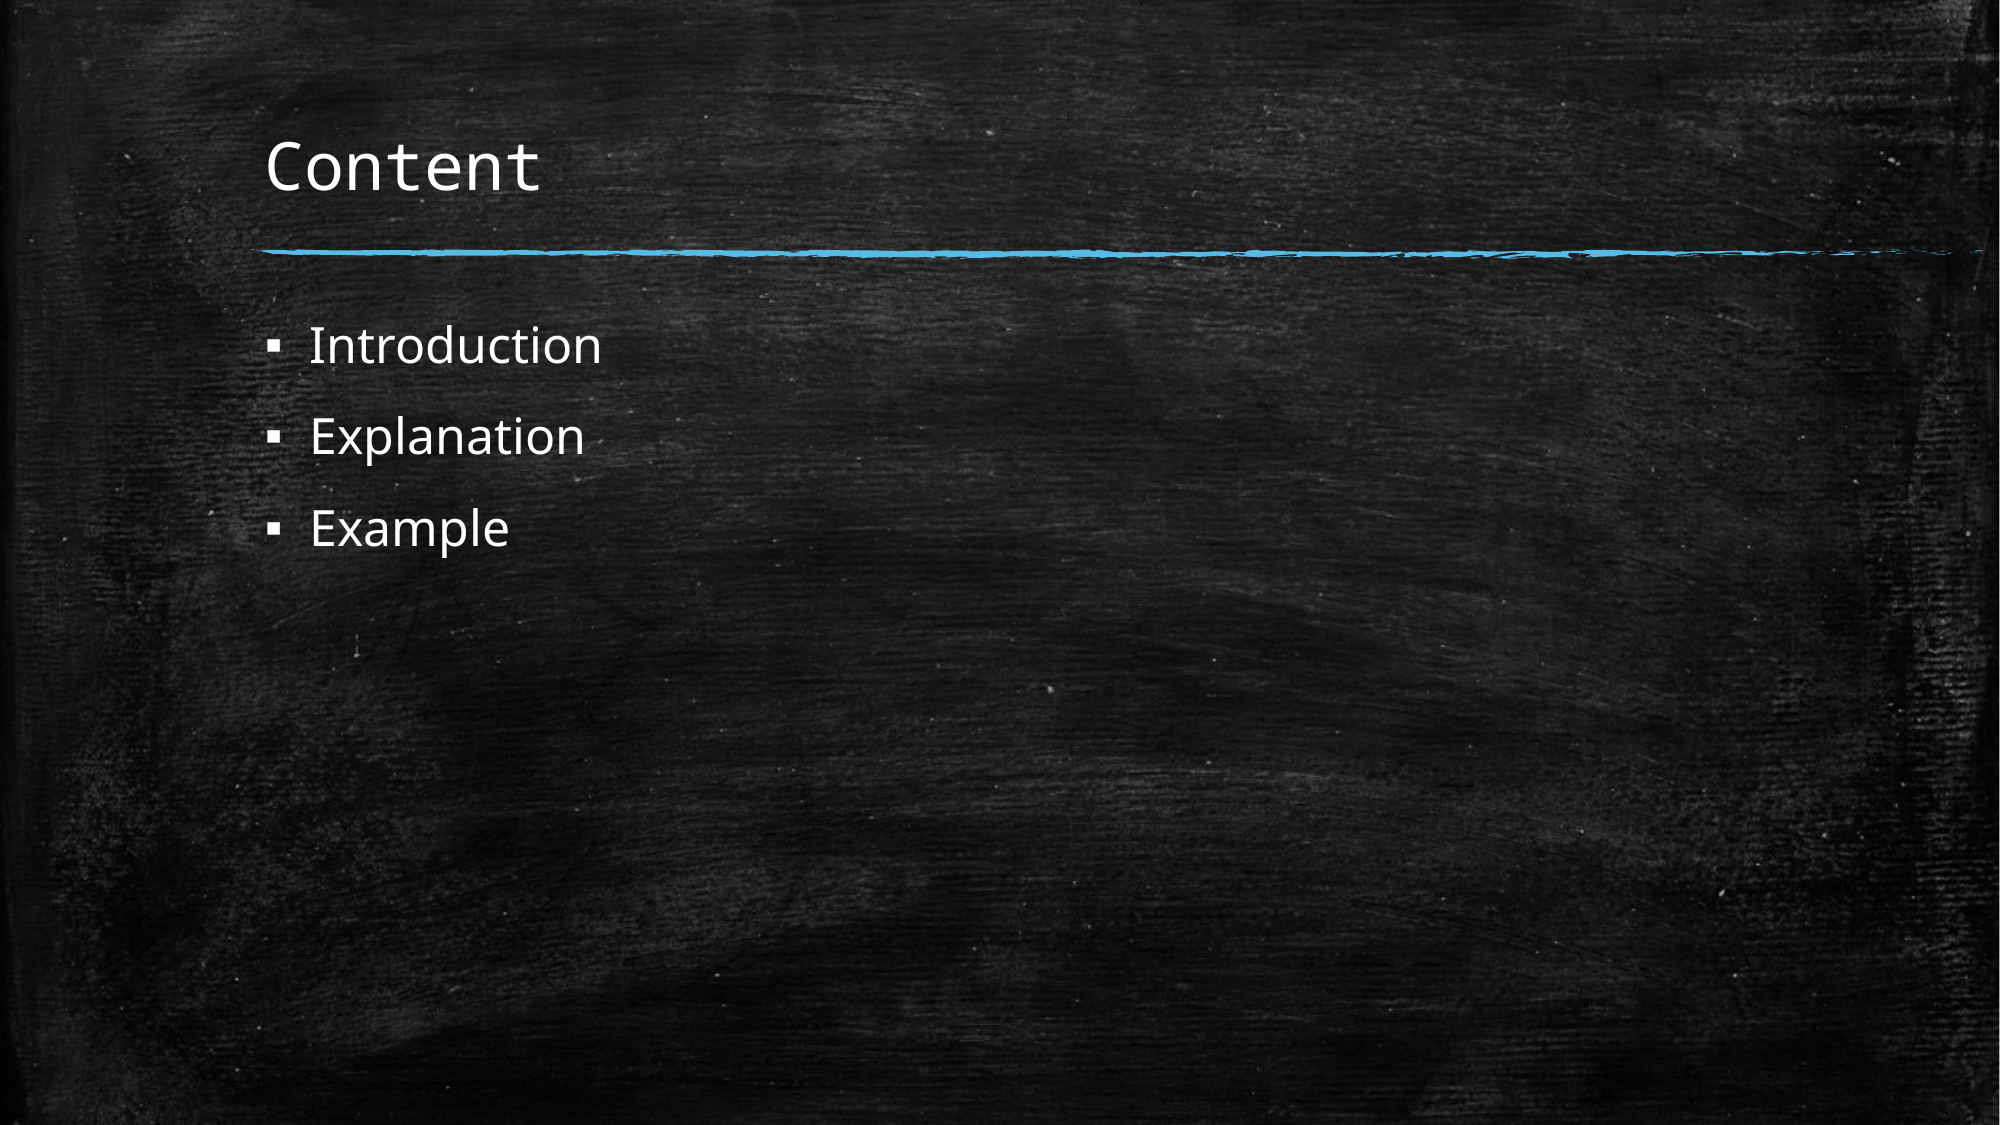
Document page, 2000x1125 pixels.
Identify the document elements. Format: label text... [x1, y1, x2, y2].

list Introduction Explanation Example [249, 312, 1750, 1013]
title Content [249, 45, 1750, 213]
